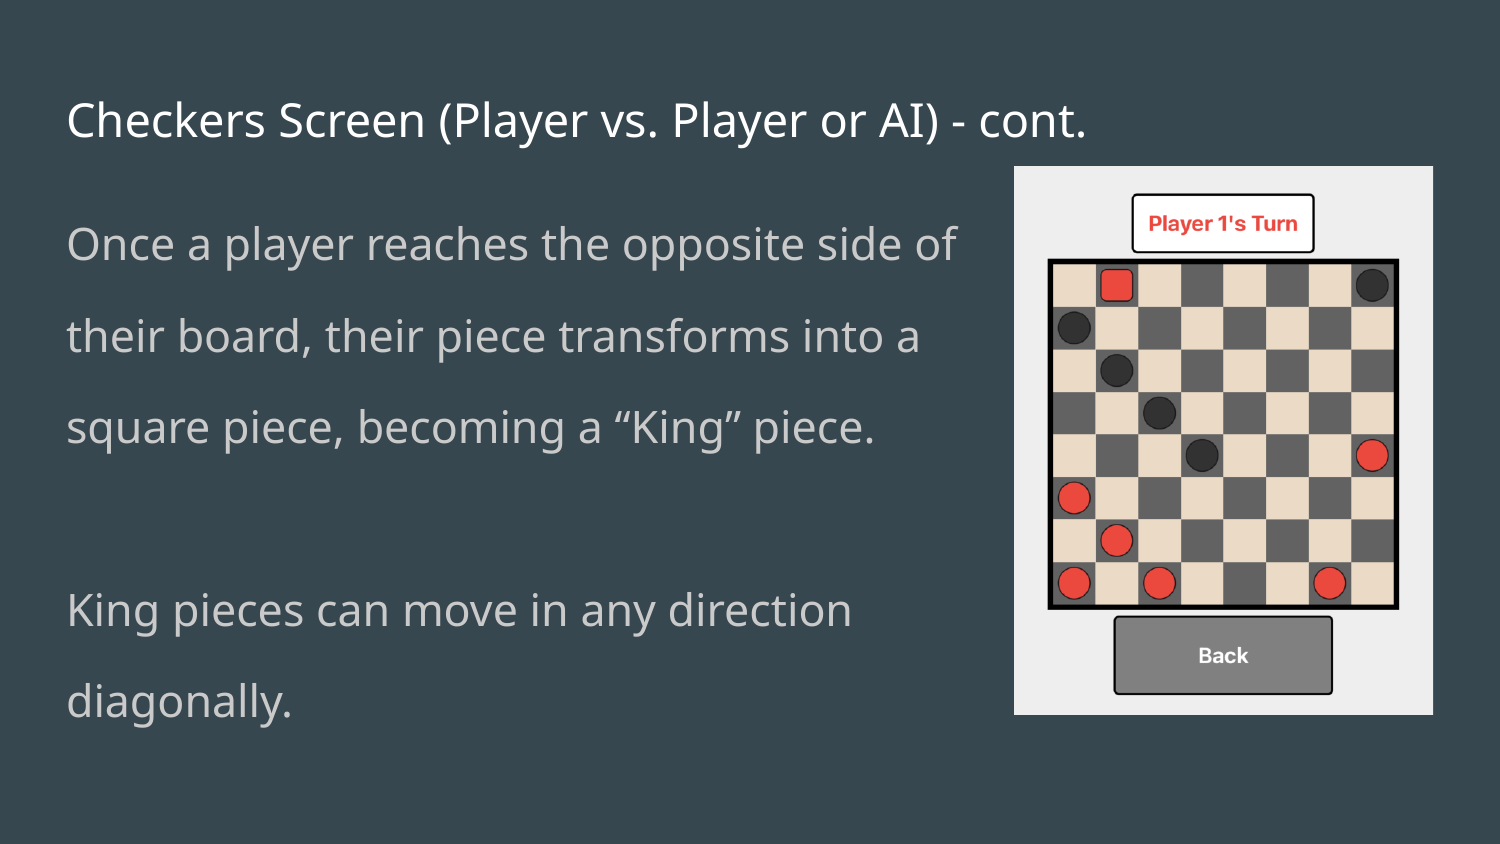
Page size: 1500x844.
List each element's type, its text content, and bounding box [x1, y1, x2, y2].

list Once a player reaches the opposite side of their board, their piece transforms into a square piece, becoming a “King” piece. King pieces can move in any direction diagonally. [51, 189, 1449, 750]
title Checkers Screen (Player vs. Player or AI) - cont. [51, 72, 1449, 167]
picture [1013, 166, 1434, 716]
